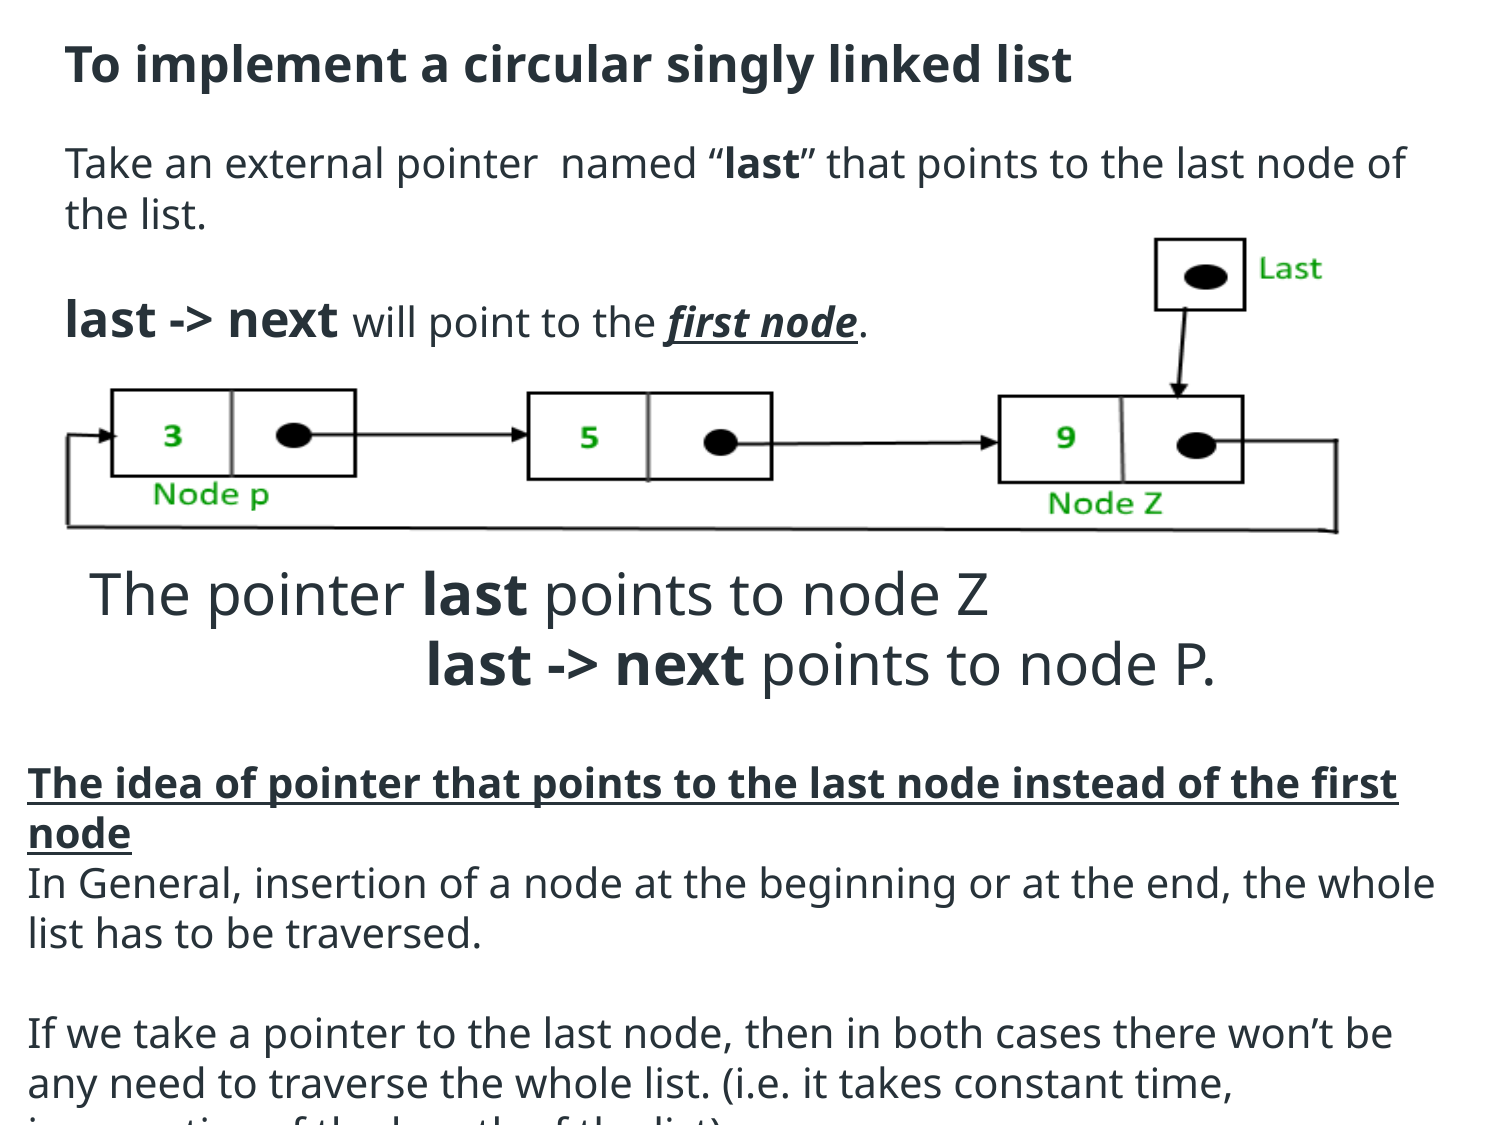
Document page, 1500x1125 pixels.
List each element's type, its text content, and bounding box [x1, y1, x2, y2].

text_box The pointer last points to node Z last -> next points to node P. [75, 578, 1313, 705]
text_box The idea of pointer that points to the last node instead of the first node In General, insertion of a node at the beginning or at the end, the whole list has to be traversed. If we take a pointer to the last node, then in both cases there won’t be any need to traverse the whole list. (i.e. it takes constant time, irrespective of the length of the list) [12, 749, 1475, 1125]
text_box To implement a circular singly linked list Take an external pointer named “last” that points to the last node of the list. last -> next will point to the first node. [50, 24, 1425, 355]
picture [24, 224, 1376, 569]
